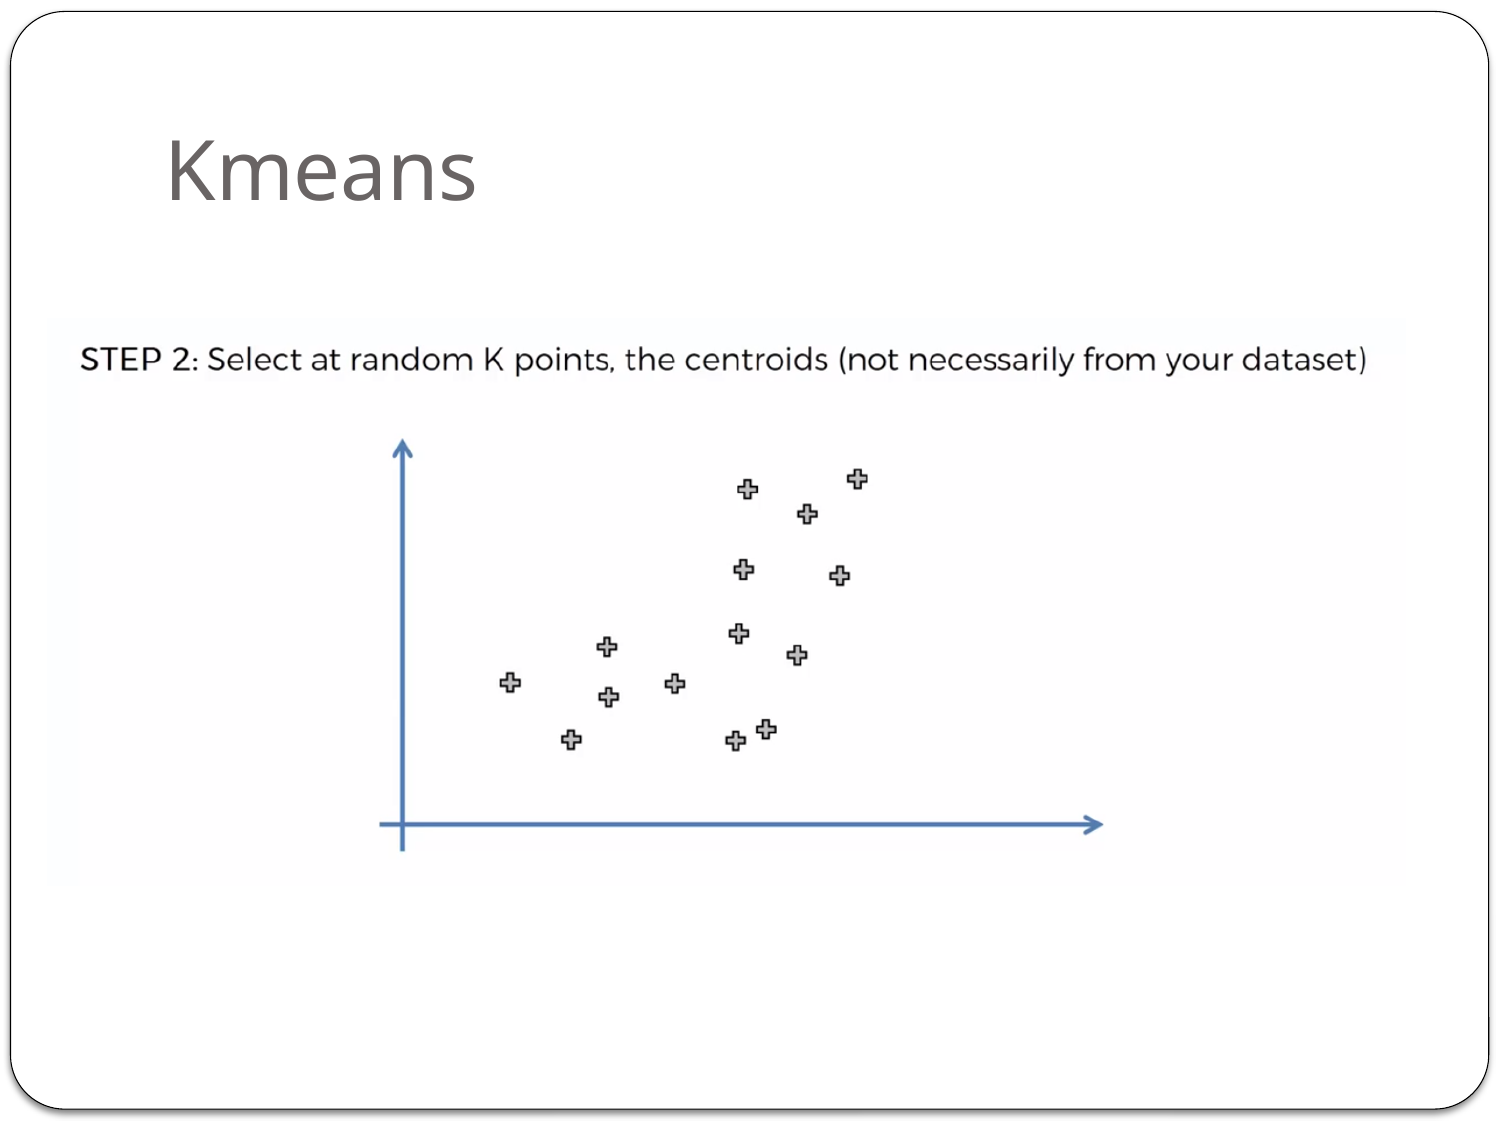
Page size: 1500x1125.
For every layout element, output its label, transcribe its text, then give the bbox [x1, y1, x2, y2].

text_box [149, 237, 1425, 988]
picture [46, 318, 1406, 886]
text_box Kmeans [149, 45, 1425, 233]
